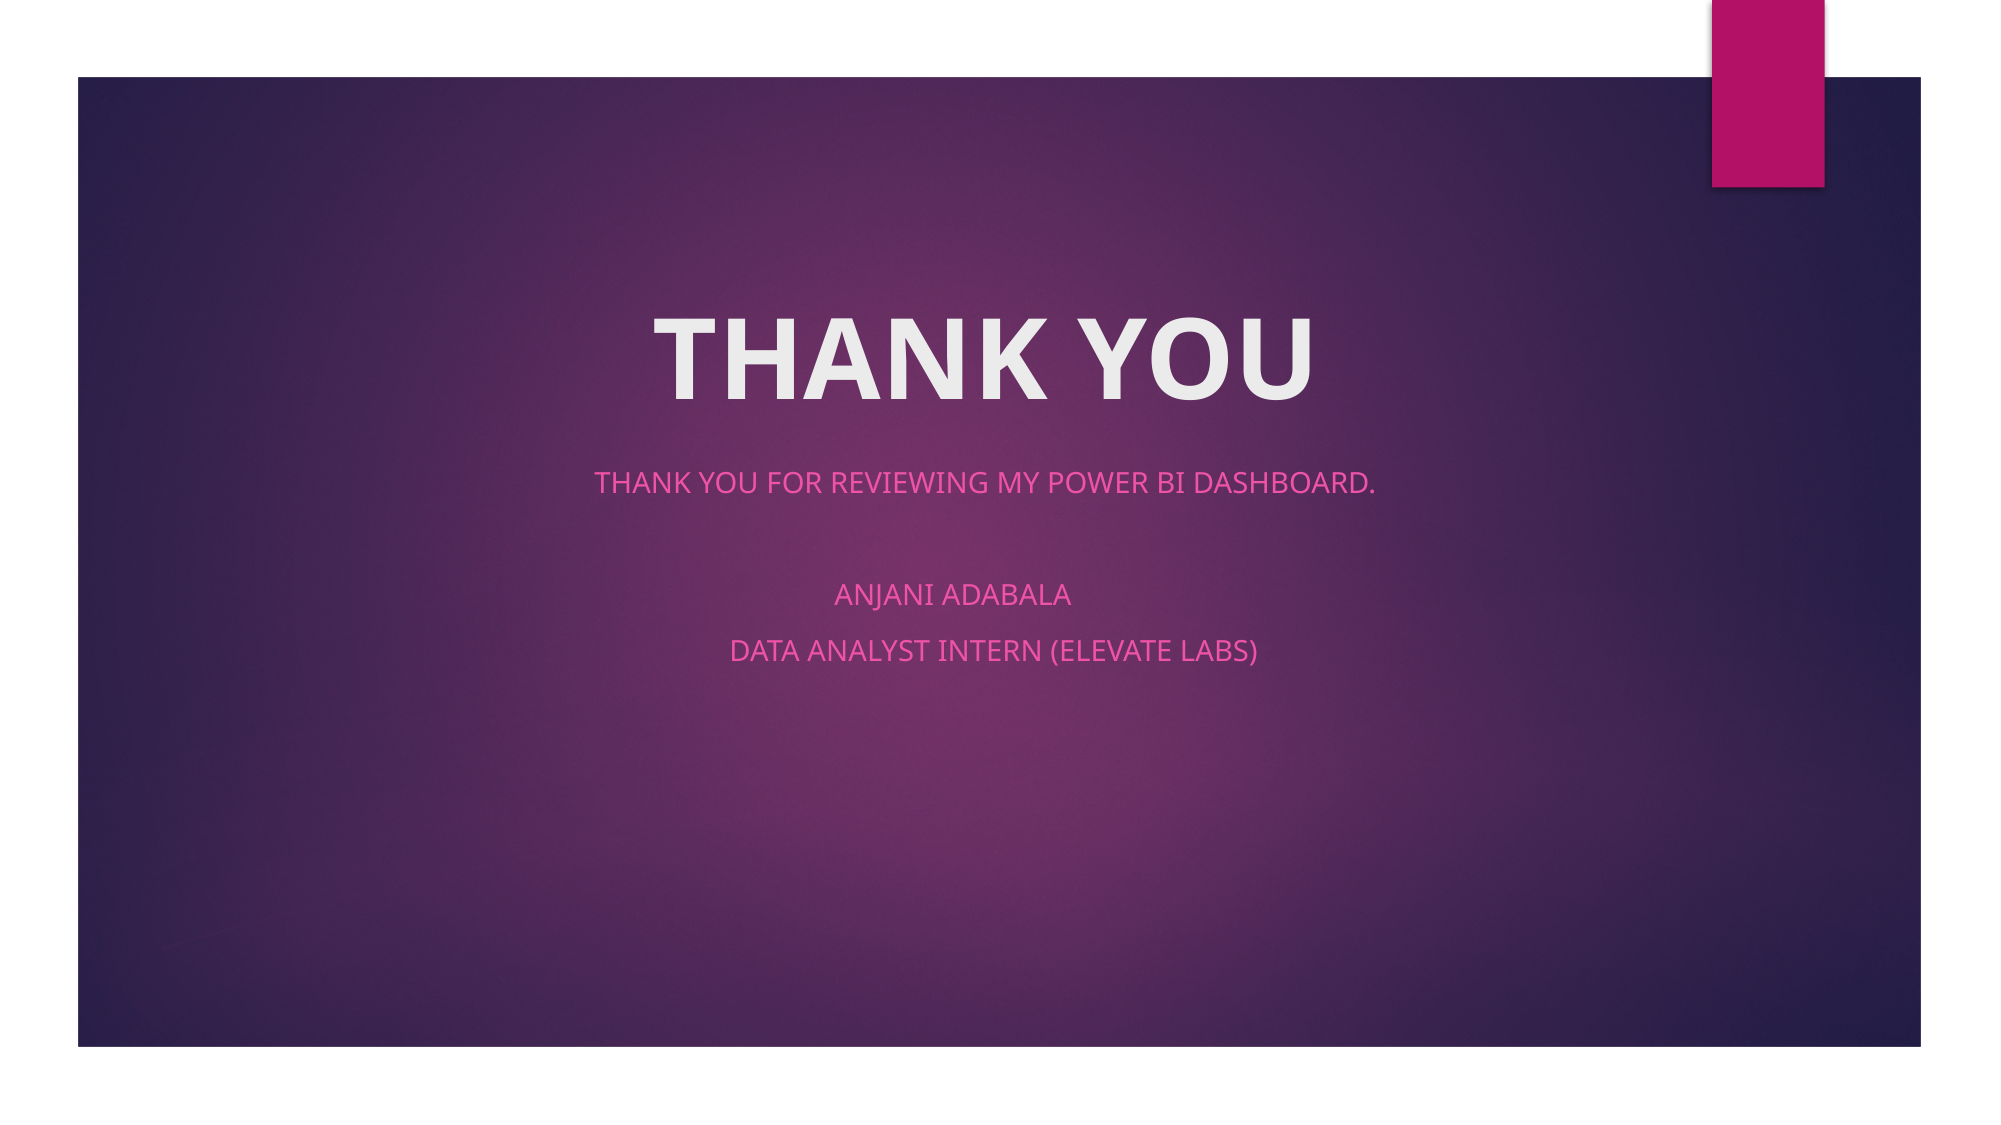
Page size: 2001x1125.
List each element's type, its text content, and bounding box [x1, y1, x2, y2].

title THANK YOU [189, 218, 1638, 430]
subtitle Thank you for reviewing my Power BI Dashboard. Anjani Adabala Data Analyst Intern (elevate labs) [579, 457, 2000, 599]
